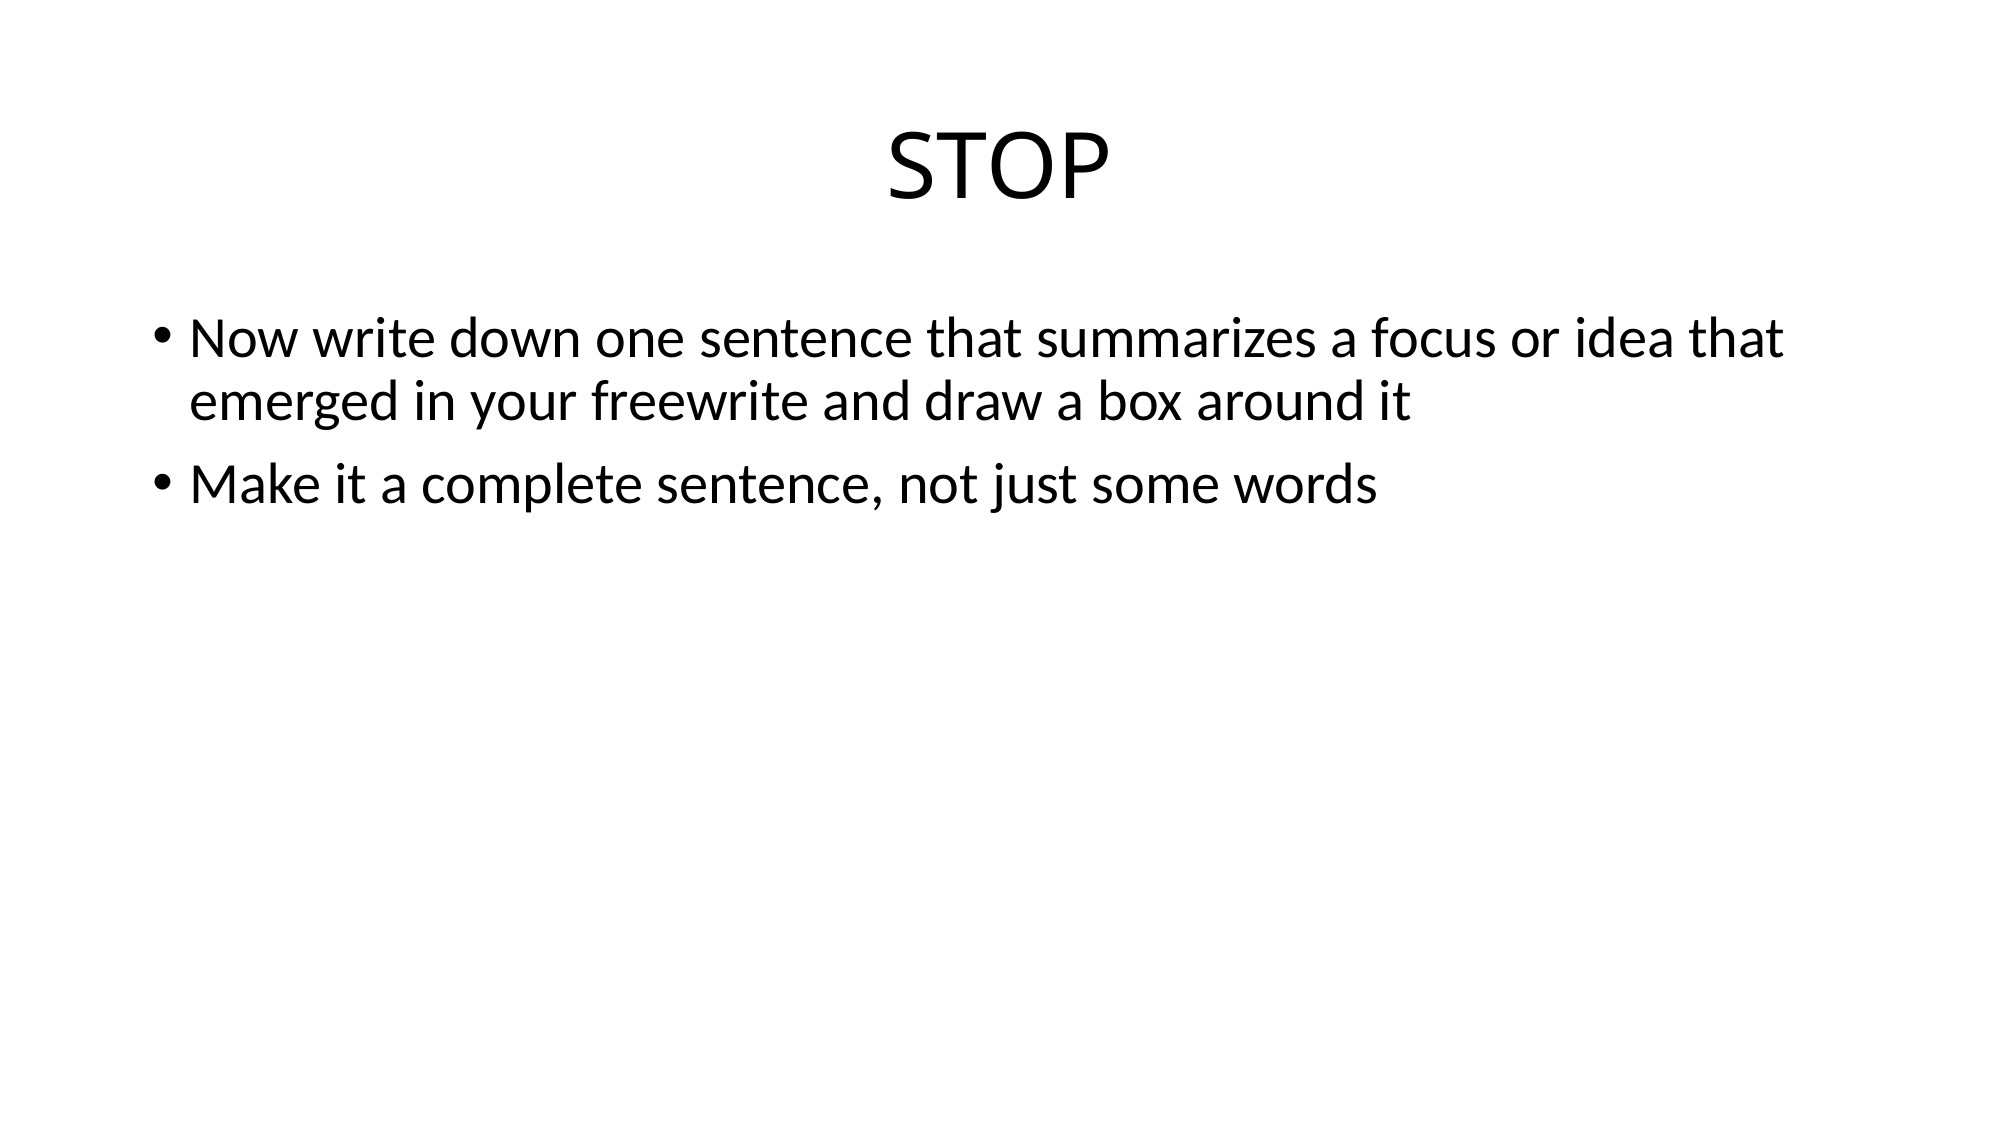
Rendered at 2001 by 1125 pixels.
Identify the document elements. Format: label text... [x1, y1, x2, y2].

list Now write down one sentence that summarizes a focus or idea that emerged in your freewrite and draw a box around it Make it a complete sentence, not just some words [137, 299, 1863, 1014]
title STOP [137, 59, 1863, 278]
